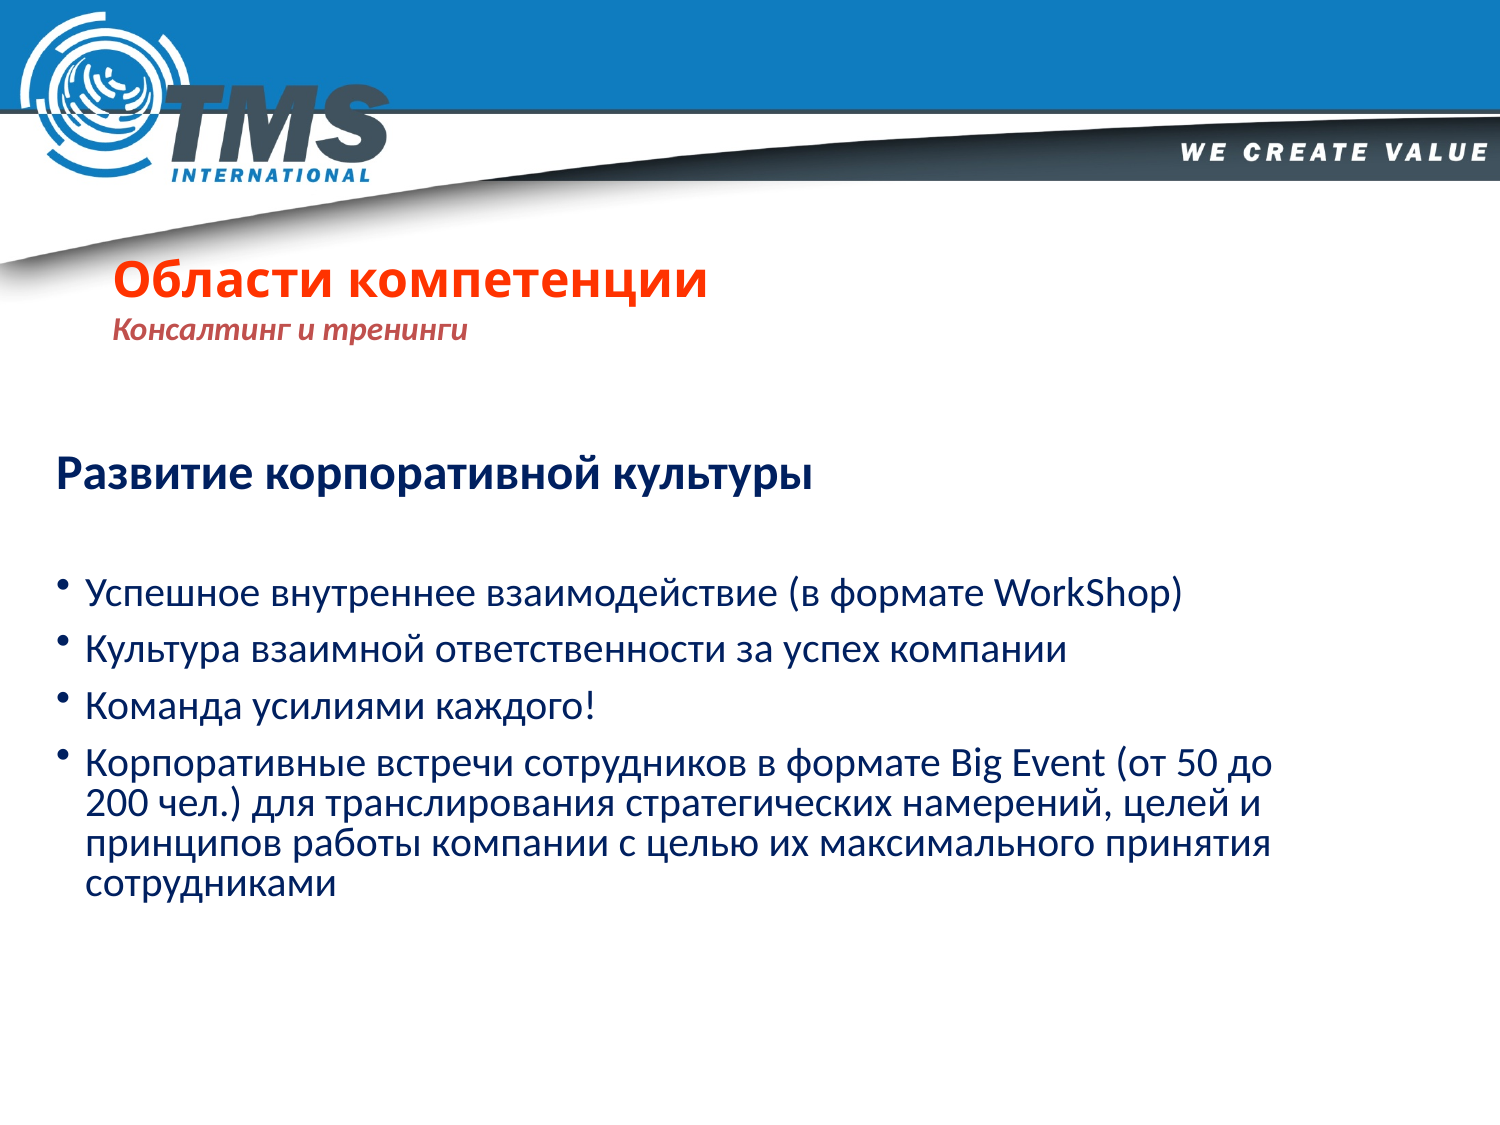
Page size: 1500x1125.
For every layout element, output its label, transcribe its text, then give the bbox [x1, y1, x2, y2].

picture [0, 0, 1500, 1125]
text_box Развитие корпоративной культуры Успешное внутреннее взаимодействие (в формате WorkShop) Культура взаимной ответственности за успех компании Команда усилиями каждого! Корпоративные встречи сотрудников в формате Big Event (от 50 до 200 чел.) для транслирования стратегических намерений, целей и принципов работы компании с целью их максимального принятия сотрудниками [41, 444, 1306, 1071]
text_box Области компетенции Консалтинг и тренинги [88, 231, 982, 353]
